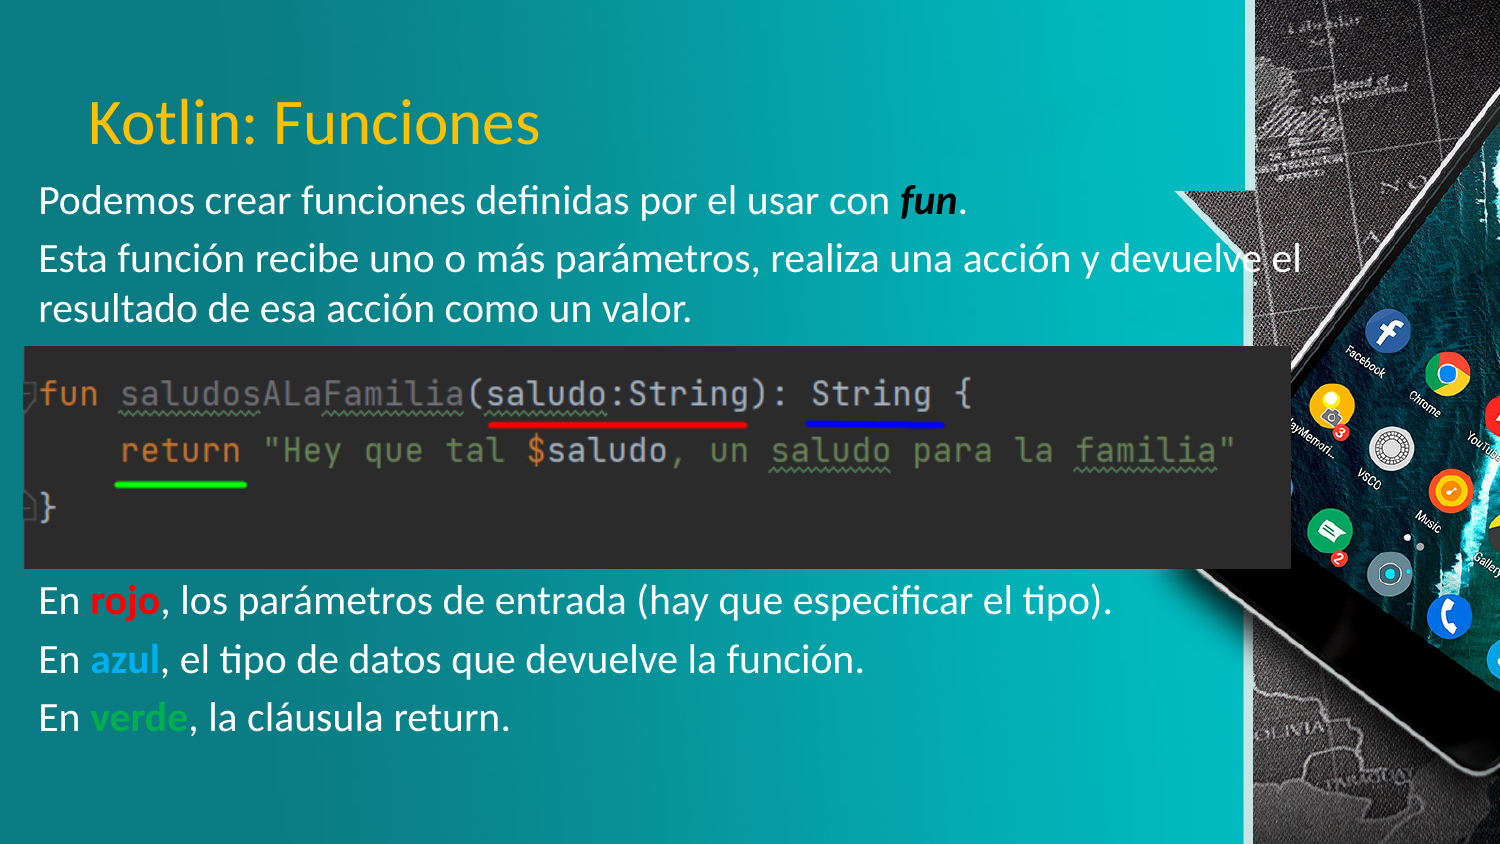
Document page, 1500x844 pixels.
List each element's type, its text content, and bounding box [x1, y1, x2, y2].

title Kotlin: Funciones [73, 71, 1251, 165]
list Podemos crear funciones definidas por el usar con fun. Esta función recibe uno o más parámetros, realiza una acción y devuelve el resultado de esa acción como un valor. En rojo, los parámetros de entrada (hay que especificar el tipo). En azul, el tipo de datos que devuelve la función. En verde, la cláusula return. [23, 165, 1477, 813]
picture [0, 0, 1500, 844]
